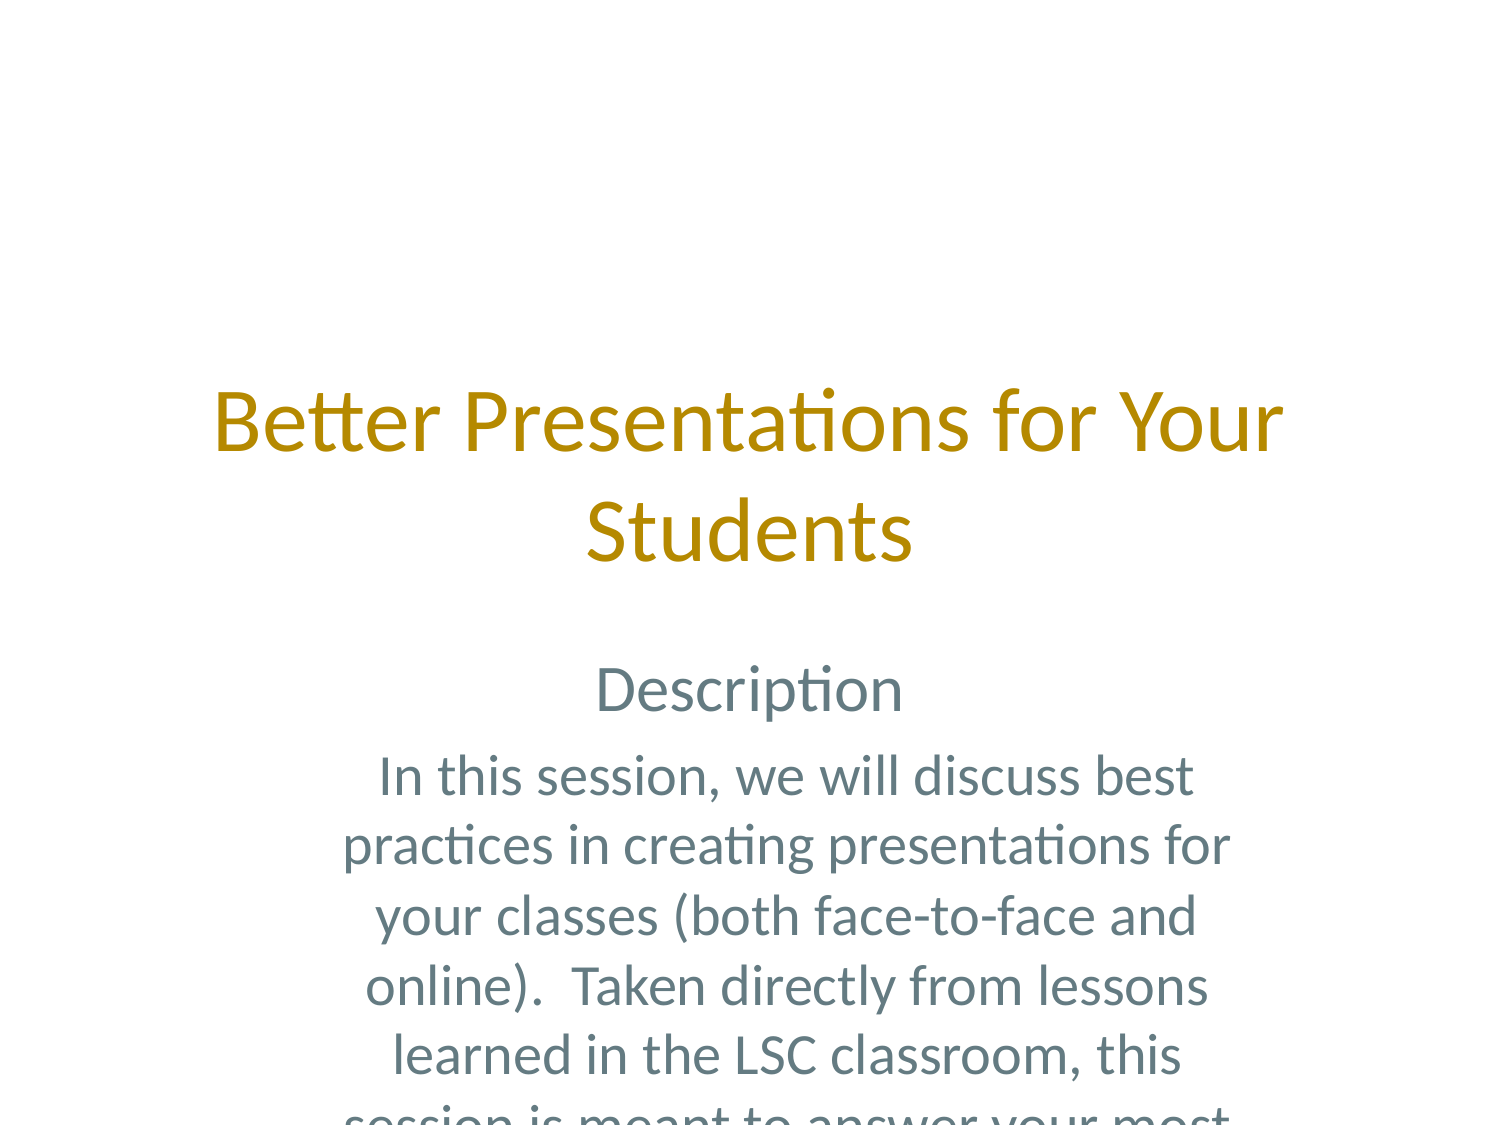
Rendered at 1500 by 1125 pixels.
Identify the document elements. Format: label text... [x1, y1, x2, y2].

subtitle Description In this session, we will discuss best practices in creating presentations for your classes (both face-to-face and online). Taken directly from lessons learned in the LSC classroom, this session is meant to answer your most frequently asked and un-asked questions about how to design, construct, and deliver effective presentations to your students. Faculty, especially new faculty, are often compelled to use publisher-provided slides in their classes. In many instances these slides are poorly designed and, used as-is, result in a disinterested and bored classroom audience. We will look at ways to use these and other resources to create compelling presentations that truly enhance your individual course and help you deliver the best lesson to your students. Goals Provide some best practices in designing presentations Share lessons learned in delivering presentations within an LSC classroom From the flyer 30 minute presentation 15 minute Q&A Better Presentations for Your Students 1:15 - 2 p.m., Warsaw Bruce Caraway, Professor of CIT, LSC-University Park Discuss best practices in creating presentations for your classes (both face-to-face and online). Taken directly from lessons learned in the LSC classroom, this session is meant to answer your most frequently asked and un-asked questions about how to design, construct, and deliver effective presentations to your students. Planning your Presentation Know your audience image idea: classroom of students looking towards the camera, eyeball, looking through a mag lense Traditional vs. non-traditional Are they looking for a handout or takeaway? reference the takeaway from this session Paper vs. digital (downloadable from D2L) They may expect a copy of slides. Accommodation for disabilities Closed captioning of videos shown in class also applies to media outside of class (eTexts and video lessons) Know your room image idea: university lecture room (downloaded) lighting are room lights controllable, especially the light bank(s) immediately in front of projector screen/surface? consider turning these off to make for easier viewing. image idea: two slides one of lights one switching to lights off or just a light switch close the blinds (image idea: blinds closing) change your slide theme accordingly - high contrast between background and texts size / dimensions is the room wide? students up front on wings viewing from periphery is the room long/deep? check “readability” from extreme seats pull-down projection screen or does it just project on wall? orientation of instructor station and presentation surface using your own laptop (or tablet) connectors/adapters hdmi vga audio - for display of videos or other audio enabled content remember that hdmi carries audio in addition to video presentation remote Suggested reading: Presentation Zen book and site (Garr Reynolds) image idea: book cover and link/image from website, photo of Garr Publisher-provided slides usable? It depends…I have yet to see a publisher-provided slide deck that is ready to be used “out of the box”. In some instances, they do have images that you might want “lift” and bring over into your own presentation. just check their resolution - this is often lacking image idea: find example of worst publisher provide slide out there (see MyITLab slide decks) Building your Presentation Too Many Words image idea: font typesetting (downloaded) relate to earlier point about knowing your audience young millennials don’t relate to this heck …neither do I Do you?!? imagery stock images transparent backgrounds and alpha channel tools teacher-friendly stock image sites (CC and free) suggested referencing (small hyperlink to source listed at bottom of image) Make sure to do the same in this presentation (practice what we preach) PowerPoint alternatives Prezi HaikuDeck Delivering your Presentation laptop vs tablet CloseUp Zoom on your Mac (Accessibility setting) Accessibility Zoom on your PC http://windows.microsoft.com/en-us/windows-10/use-magnifier demo screencast: https://www.youtube.com/watch?v=odqwkPJQS_Y image idea: Showtime sign Archiving your Presentation for your students and for your reference (in future to semesters) Posting to D2L - good idea or not? Slide hosting slideshare.com slides.com Q & A should I provide my students with my slidedeck each class? suggest that they provide a 1-page "take-away" or give them an interactive work sheet How can I best leverage the publisher provided PowerPoint resources? Or should I even? [225, 637, 1275, 925]
title Better Presentations for Your Students [112, 349, 1388, 591]
